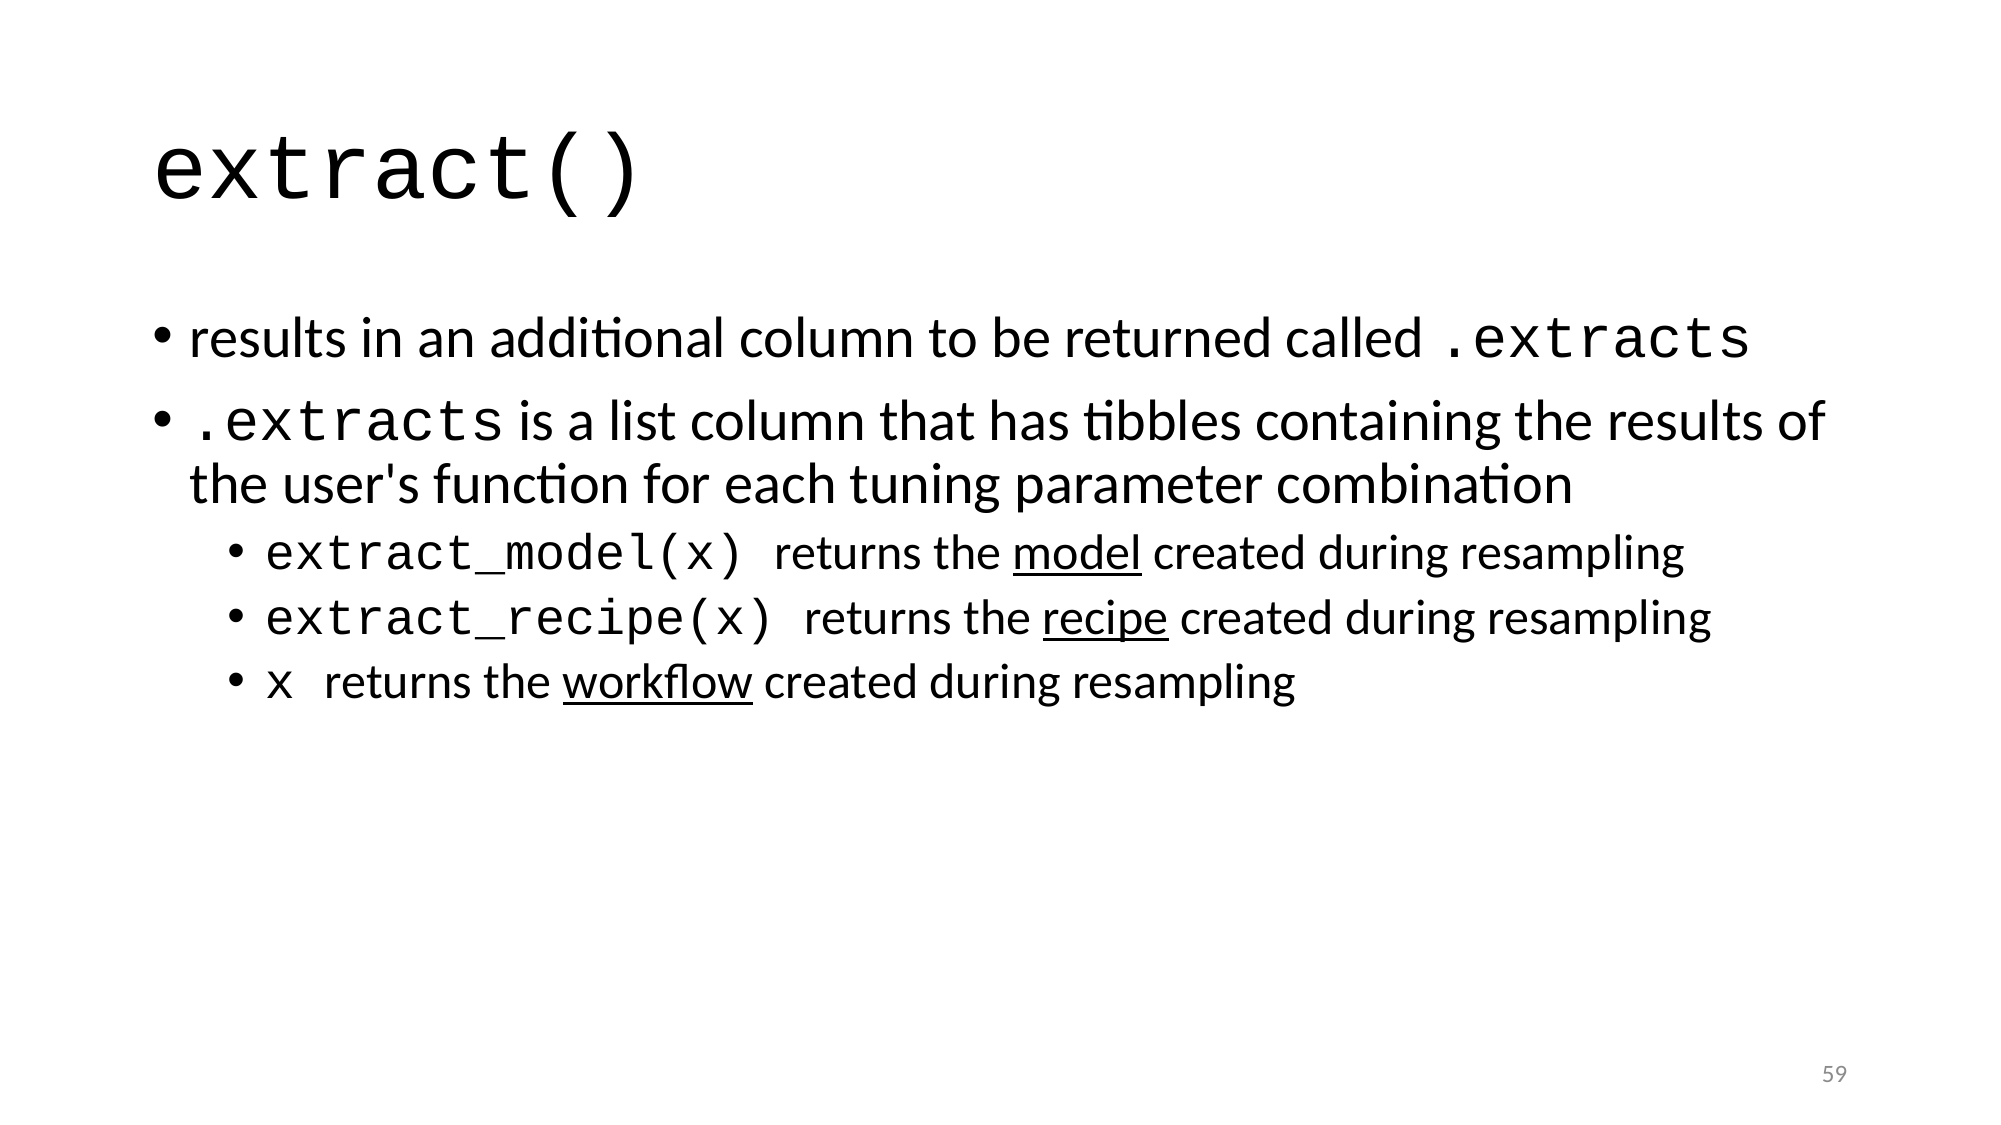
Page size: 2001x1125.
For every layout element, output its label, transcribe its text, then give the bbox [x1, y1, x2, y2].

title extract() [137, 59, 1863, 278]
list results in an additional column to be returned called .extracts .extracts is a list column that has tibbles containing the results of the user's function for each tuning parameter combination extract_model(x) returns the model created during resampling extract_recipe(x) returns the recipe created during resampling x returns the workflow created during resampling [137, 299, 1863, 1014]
slide_number 59 [1412, 1042, 1863, 1103]
